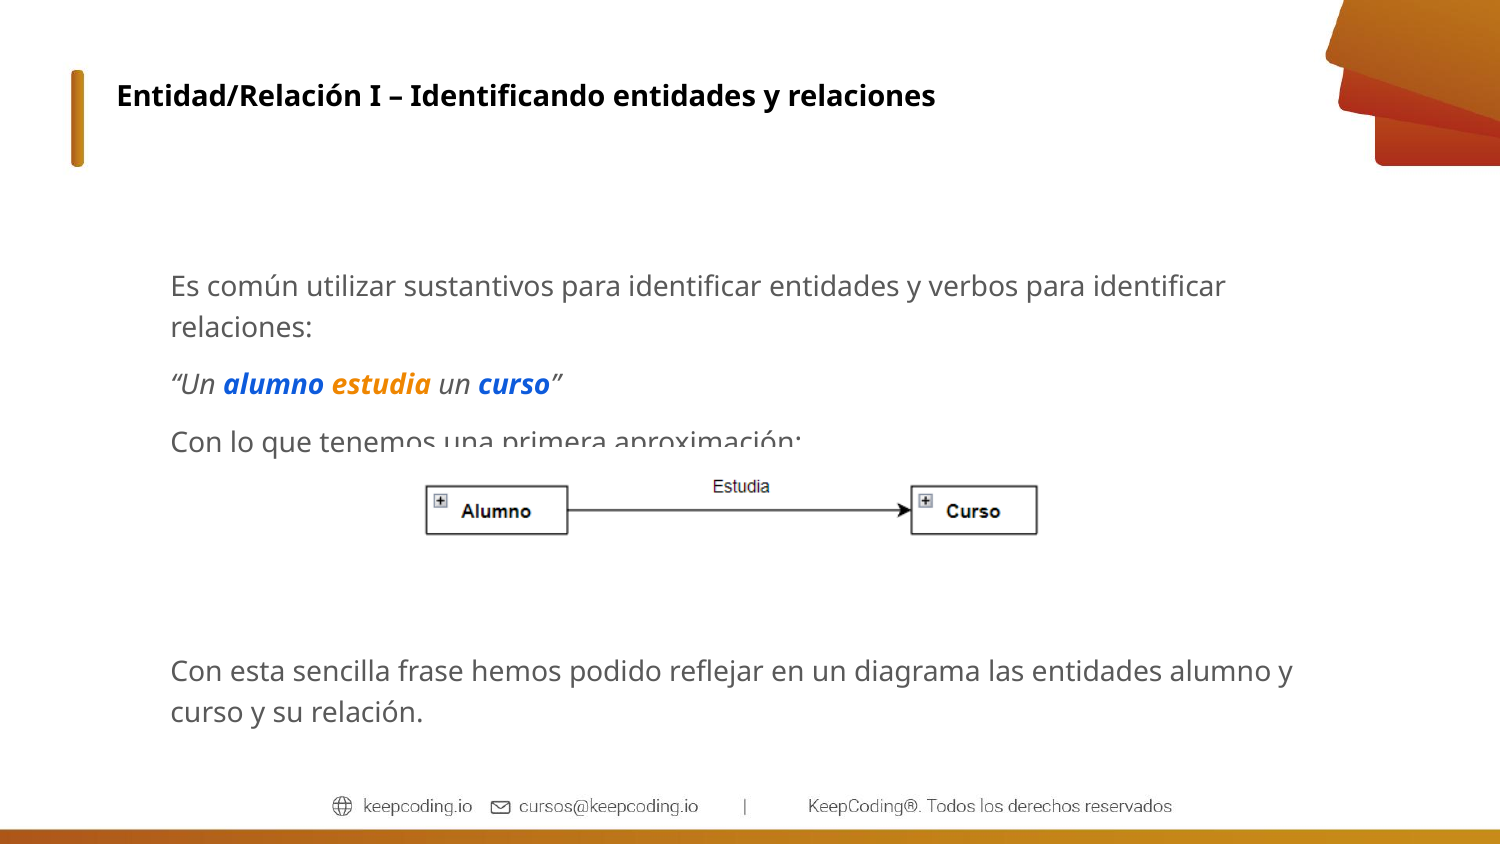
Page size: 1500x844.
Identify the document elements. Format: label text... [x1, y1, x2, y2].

list Es común utilizar sustantivos para identificar entidades y verbos para identificar relaciones: “Un alumno estudia un curso” Con lo que tenemos una primera aproximación: Con esta sencilla frase hemos podido reflejar en un diagrama las entidades alumno y curso y su relación. [82, 248, 1375, 750]
picture [0, 0, 1500, 844]
title Entidad/Relación I – Identificando entidades y relaciones [101, 60, 1165, 155]
